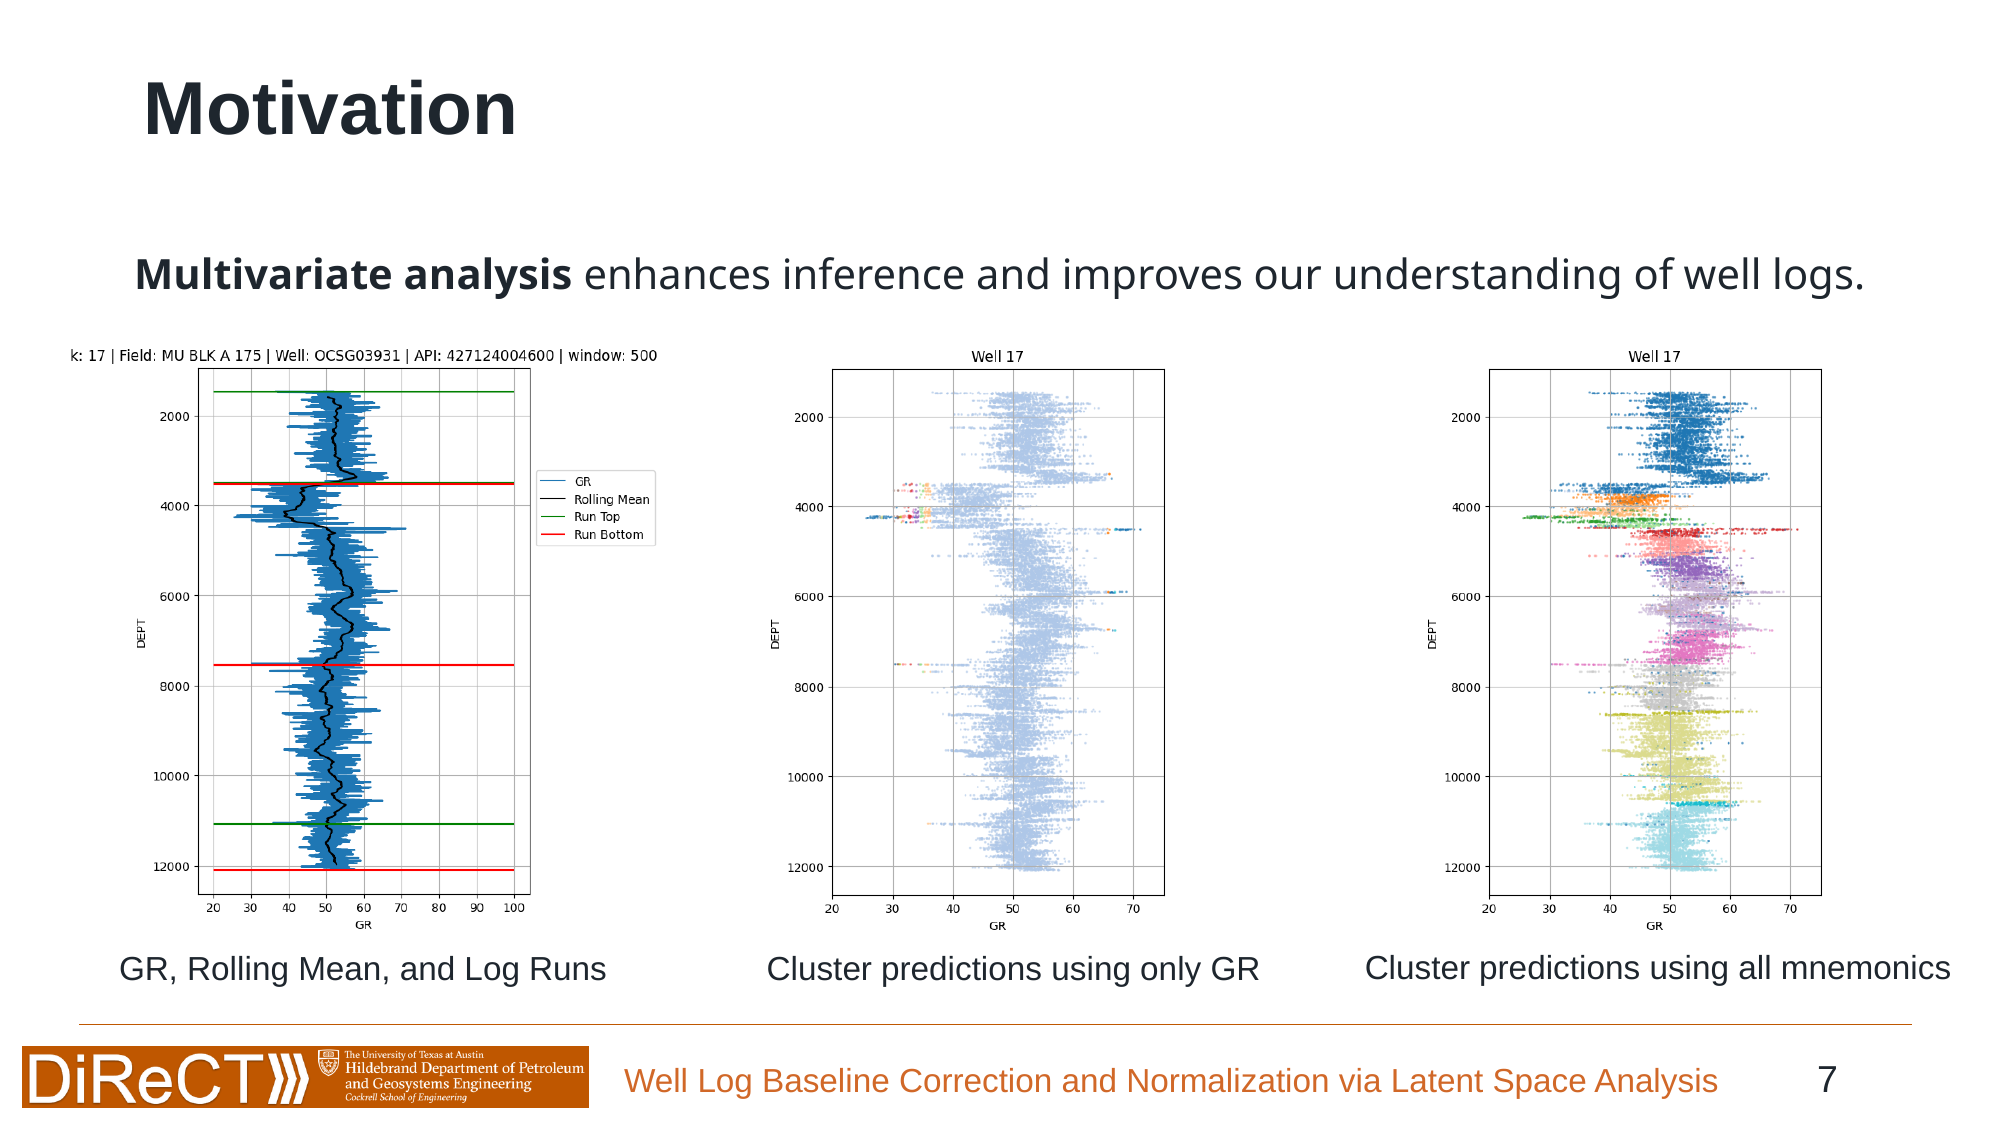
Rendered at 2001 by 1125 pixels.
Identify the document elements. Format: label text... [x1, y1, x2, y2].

text_box Well Log Baseline Correction and Normalization via Latent Space Analysis [609, 1052, 1800, 1107]
picture [22, 1046, 589, 1108]
text_box Multivariate analysis enhances inference and improves our understanding of well logs. [119, 240, 1881, 340]
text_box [61, 340, 1979, 995]
text_box Motivation [129, 52, 1795, 158]
text_box [608, 1038, 1432, 1109]
